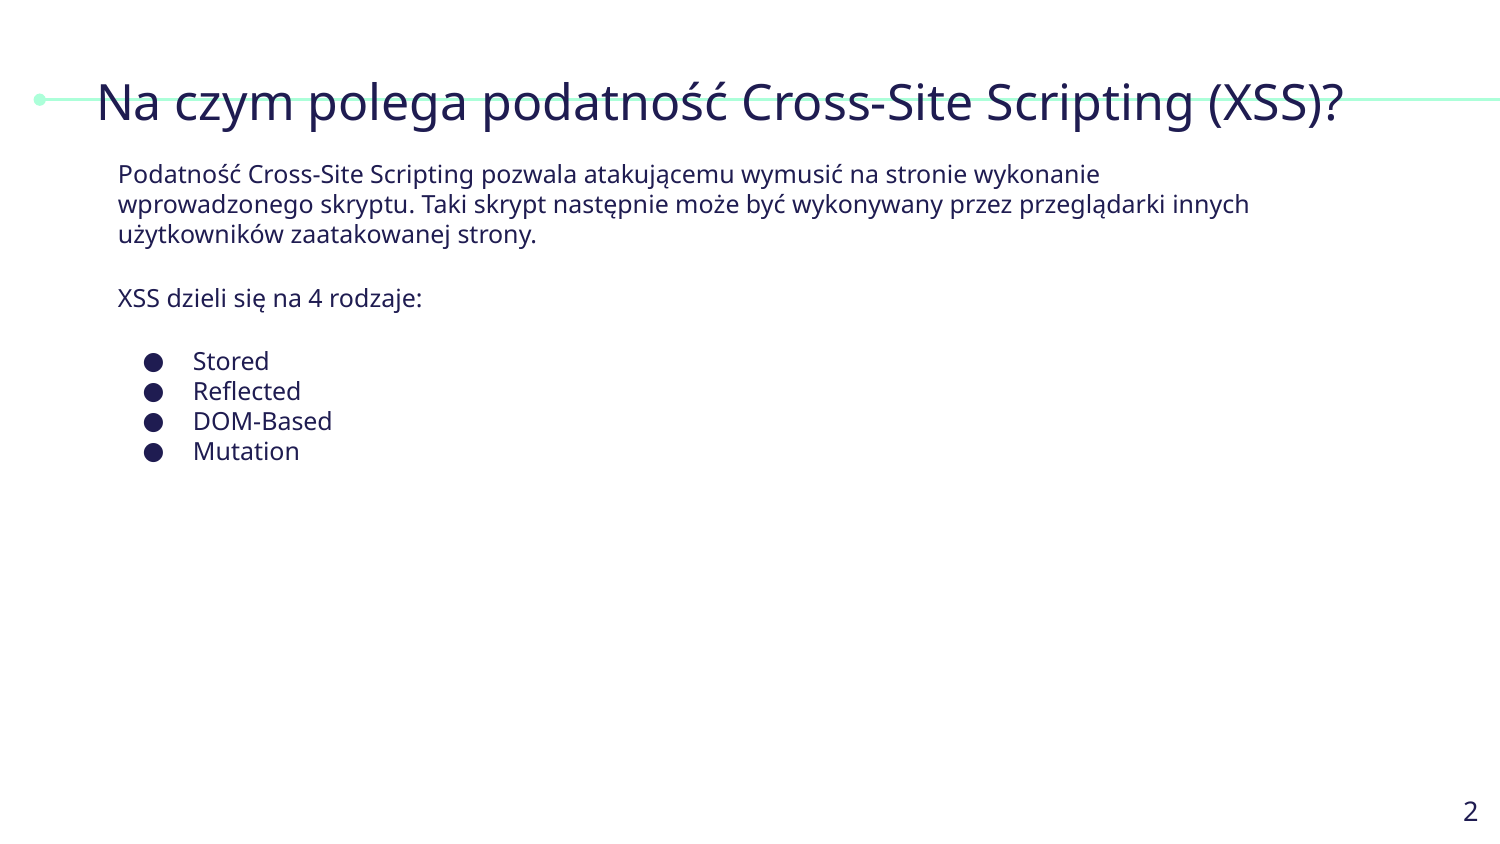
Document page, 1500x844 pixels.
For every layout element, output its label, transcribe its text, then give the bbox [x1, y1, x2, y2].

title Na czym polega podatność Cross-Site Scripting (XSS)? [81, 55, 1389, 144]
list Podatność Cross-Site Scripting pozwala atakującemu wymusić na stronie wykonanie wprowadzonego skryptu. Taki skrypt następnie może być wykonywany przez przeglądarki innych użytkowników zaatakowanej strony. XSS dzieli się na 4 rodzaje: Stored Reflected DOM-Based Mutation [102, 144, 1304, 680]
slide_number ‹#› [1403, 779, 1494, 844]
